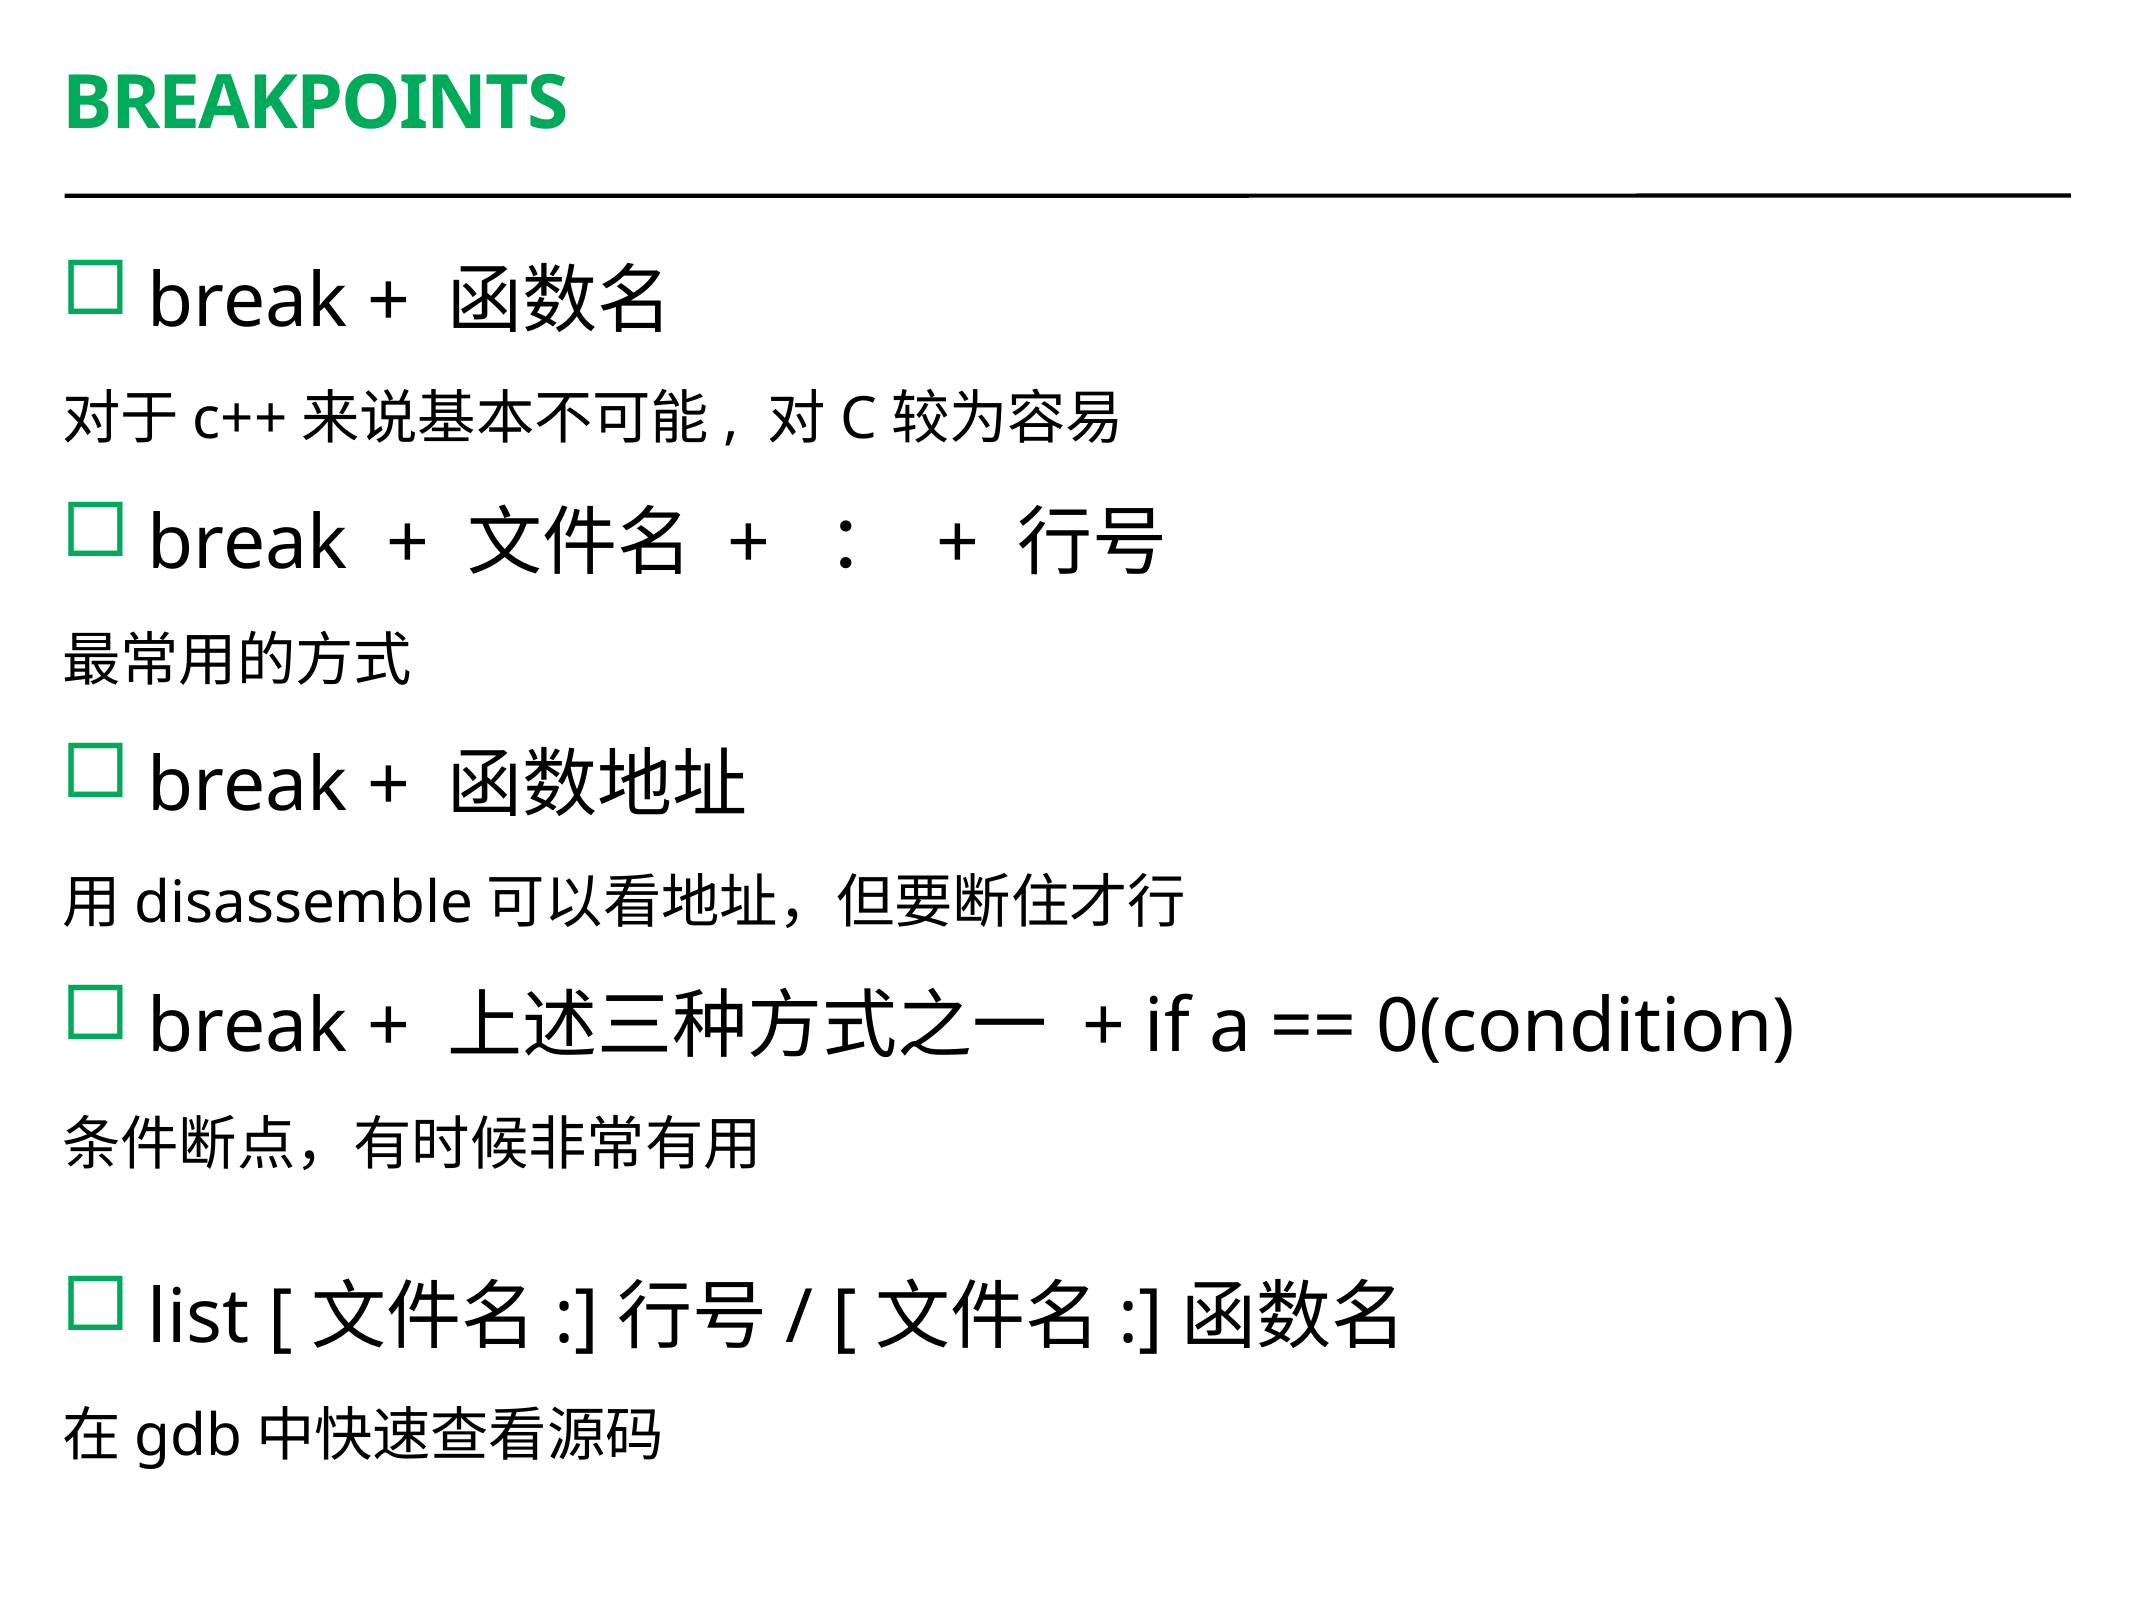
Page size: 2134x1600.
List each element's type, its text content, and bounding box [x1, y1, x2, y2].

title BreakPoints [62, 50, 2071, 169]
list break + 函数名 对于c++来说基本不可能, 对C较为容易 break + 文件名 + ： + 行号 最常用的方式 break + 函数地址 用disassemble可以看地址，但要断住才行 break + 上述三种方式之一 + if a == 0(condition) 条件断点，有时候非常有用 list [文件名:]行号/ [文件名:]函数名 在gdb中快速查看源码 [62, 233, 2071, 1486]
